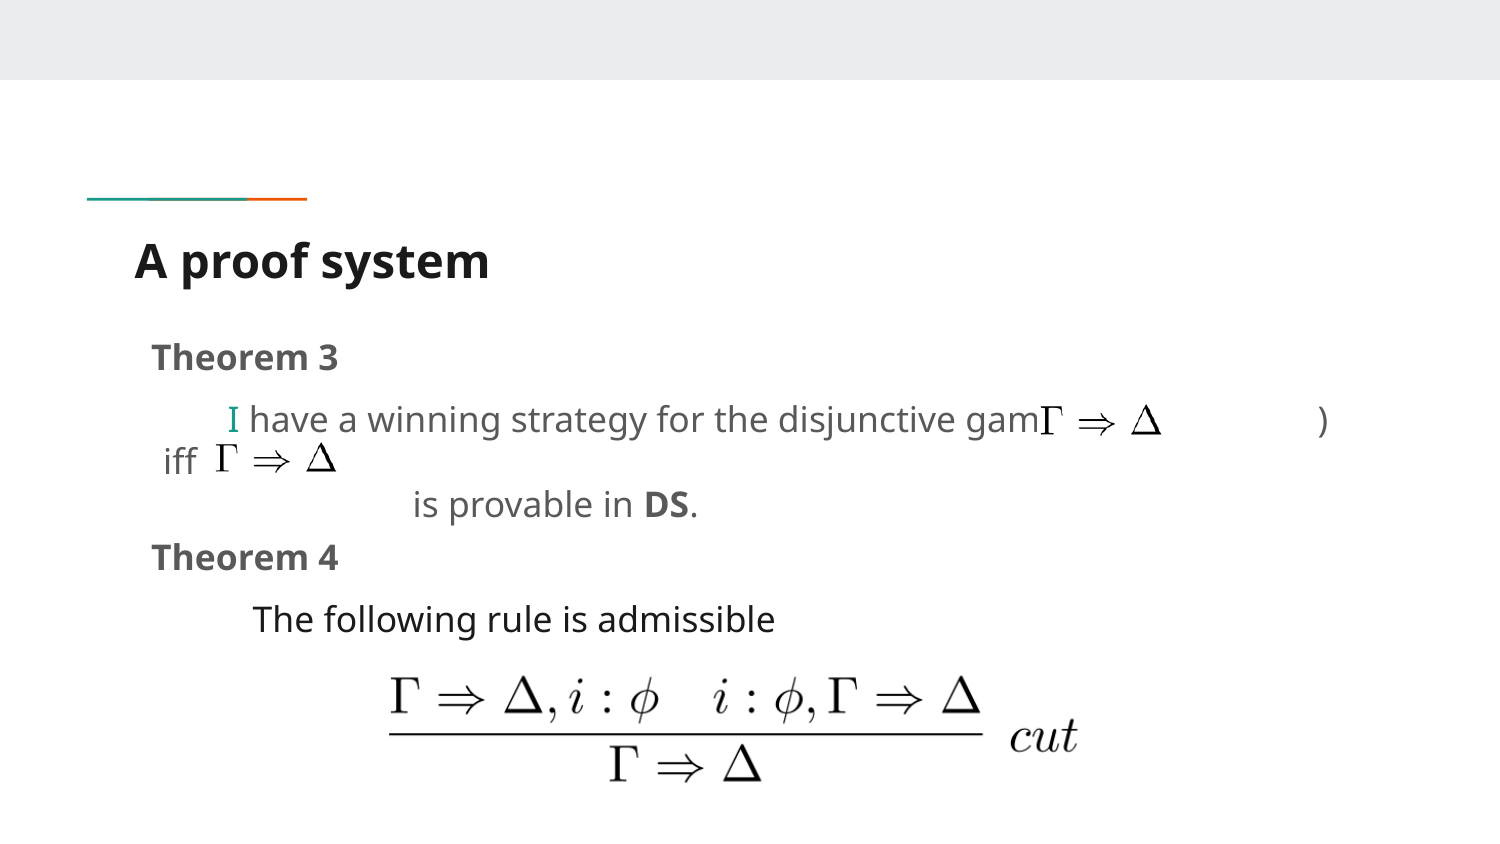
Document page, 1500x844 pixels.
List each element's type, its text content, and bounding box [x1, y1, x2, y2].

text_box The following rule is admissible [98, 582, 1405, 698]
picture [349, 665, 1090, 797]
text_box Theorem 4 [136, 520, 629, 582]
text_box I have a winning strategy for the disjunctive game DG( ) iff is provable in DS. [73, 382, 1380, 583]
picture [212, 437, 347, 489]
title A proof system [119, 216, 1381, 305]
text_box Theorem 3 [136, 320, 629, 382]
picture [1037, 399, 1172, 451]
